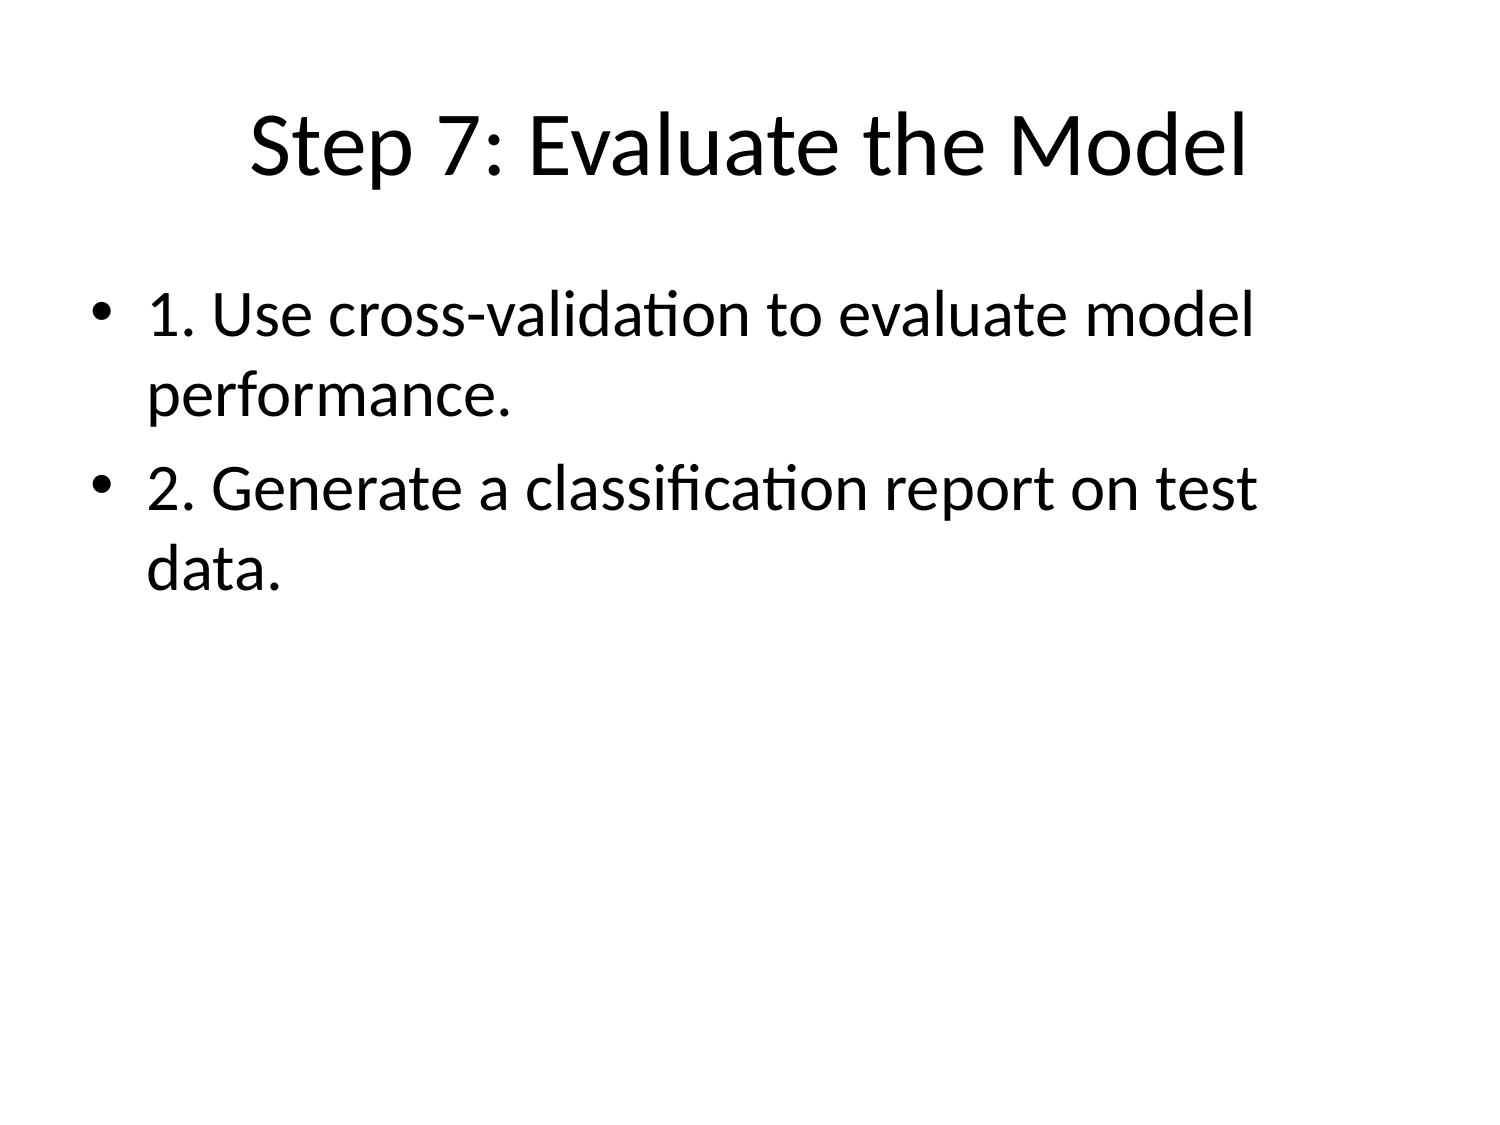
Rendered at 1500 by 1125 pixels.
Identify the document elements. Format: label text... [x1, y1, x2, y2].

title Step 7: Evaluate the Model [75, 45, 1425, 233]
list 1. Use cross-validation to evaluate model performance. 2. Generate a classification report on test data. [75, 262, 1425, 1005]
